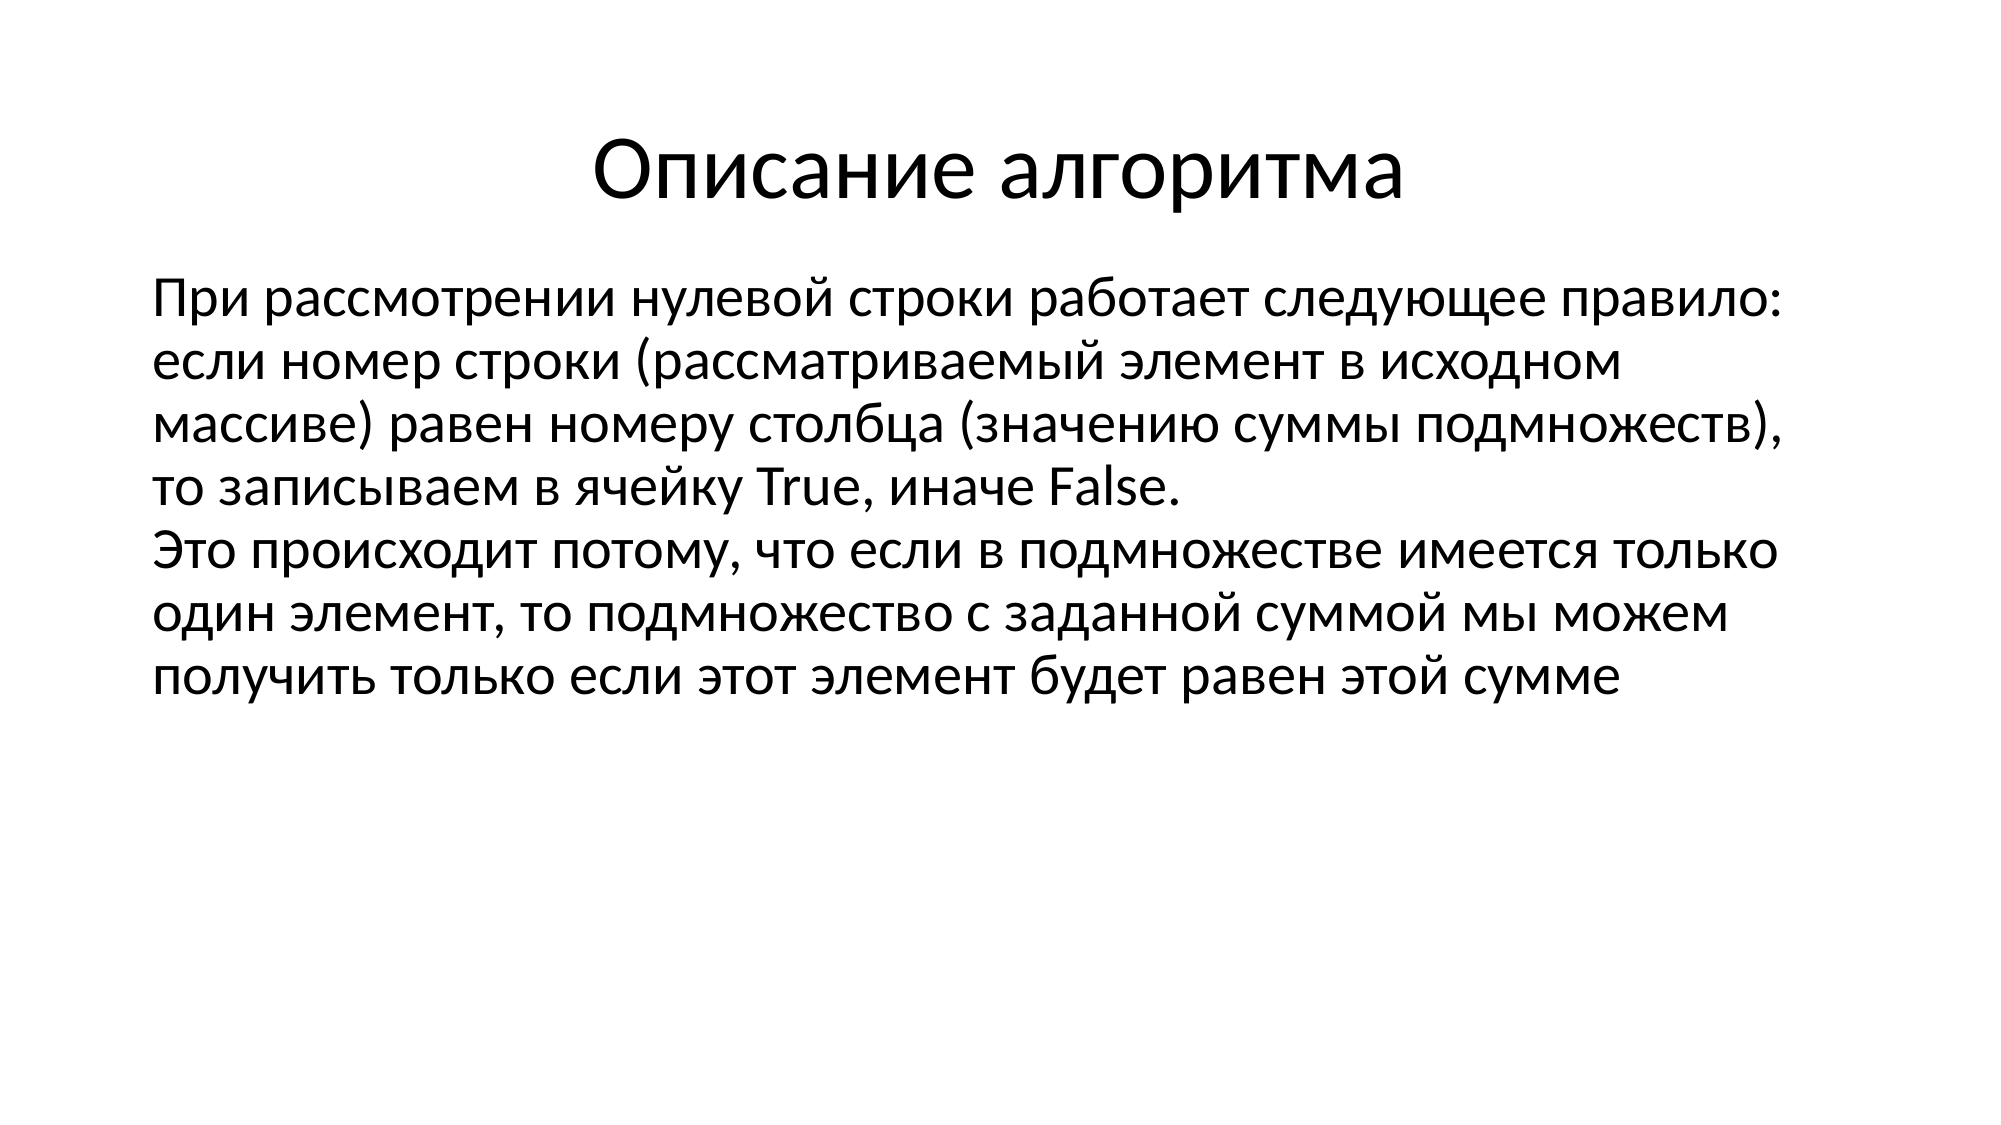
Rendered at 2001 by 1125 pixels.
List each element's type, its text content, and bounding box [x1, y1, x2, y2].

title Описание алгоритма [137, 59, 1863, 251]
list При рассмотрении нулевой строки работает следующее правило: если номер строки (рассматриваемый элемент в исходном массиве) равен номеру столбца (значению суммы подмножеств), то записываем в ячейку True, иначе False. Это происходит потому, что если в подмножестве имеется только один элемент, то подмножество с заданной суммой мы можем получить только если этот элемент будет равен этой сумме [137, 251, 1863, 1084]
